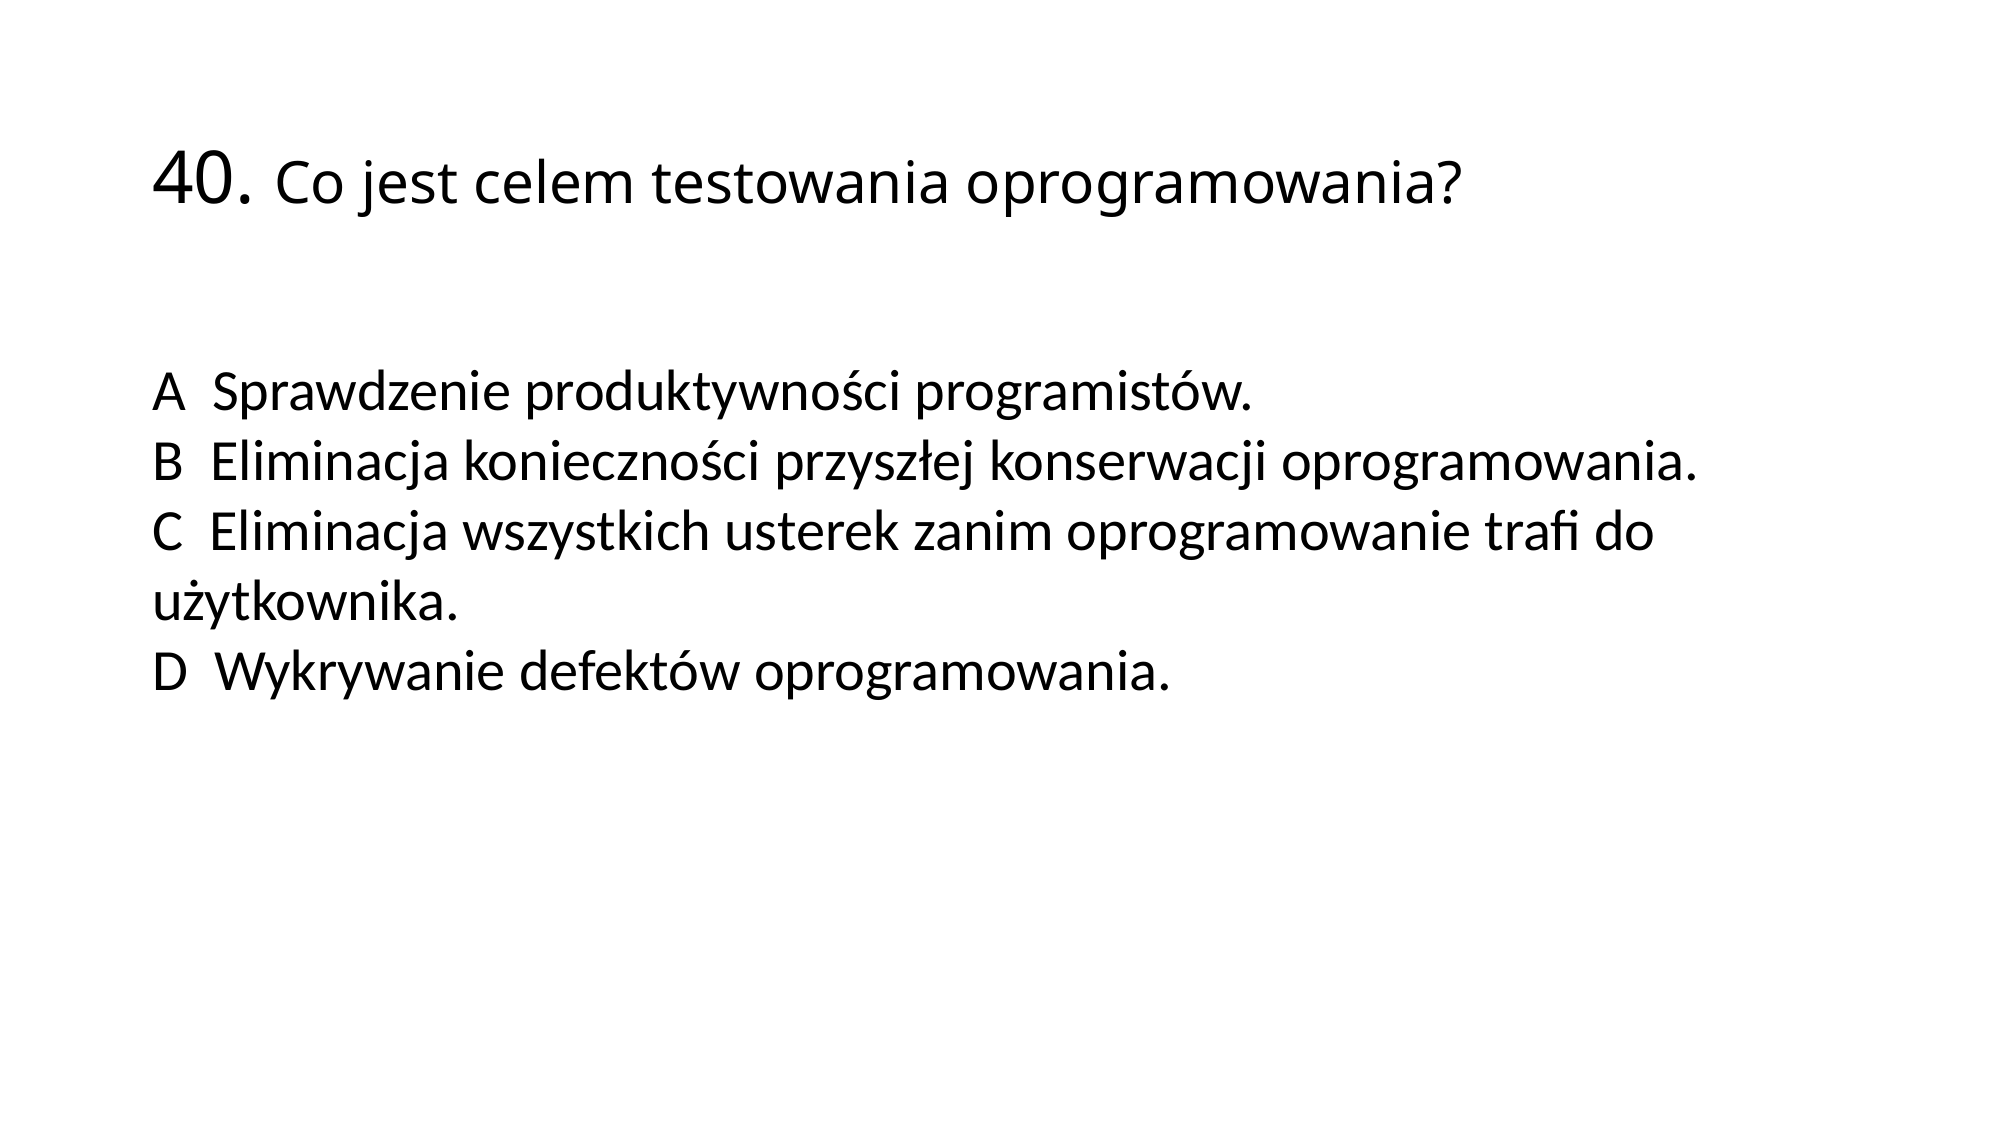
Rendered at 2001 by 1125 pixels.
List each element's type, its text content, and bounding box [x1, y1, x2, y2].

text_box 40. Co jest celem testowania oprogramowania? [137, 59, 1863, 299]
text_box A Sprawdzenie produktywności programistów. B Eliminacja konieczności przyszłej konserwacji oprogramowania. C Eliminacja wszystkich usterek zanim oprogramowanie trafi do użytkownika. D Wykrywanie defektów oprogramowania. [137, 299, 1863, 1014]
